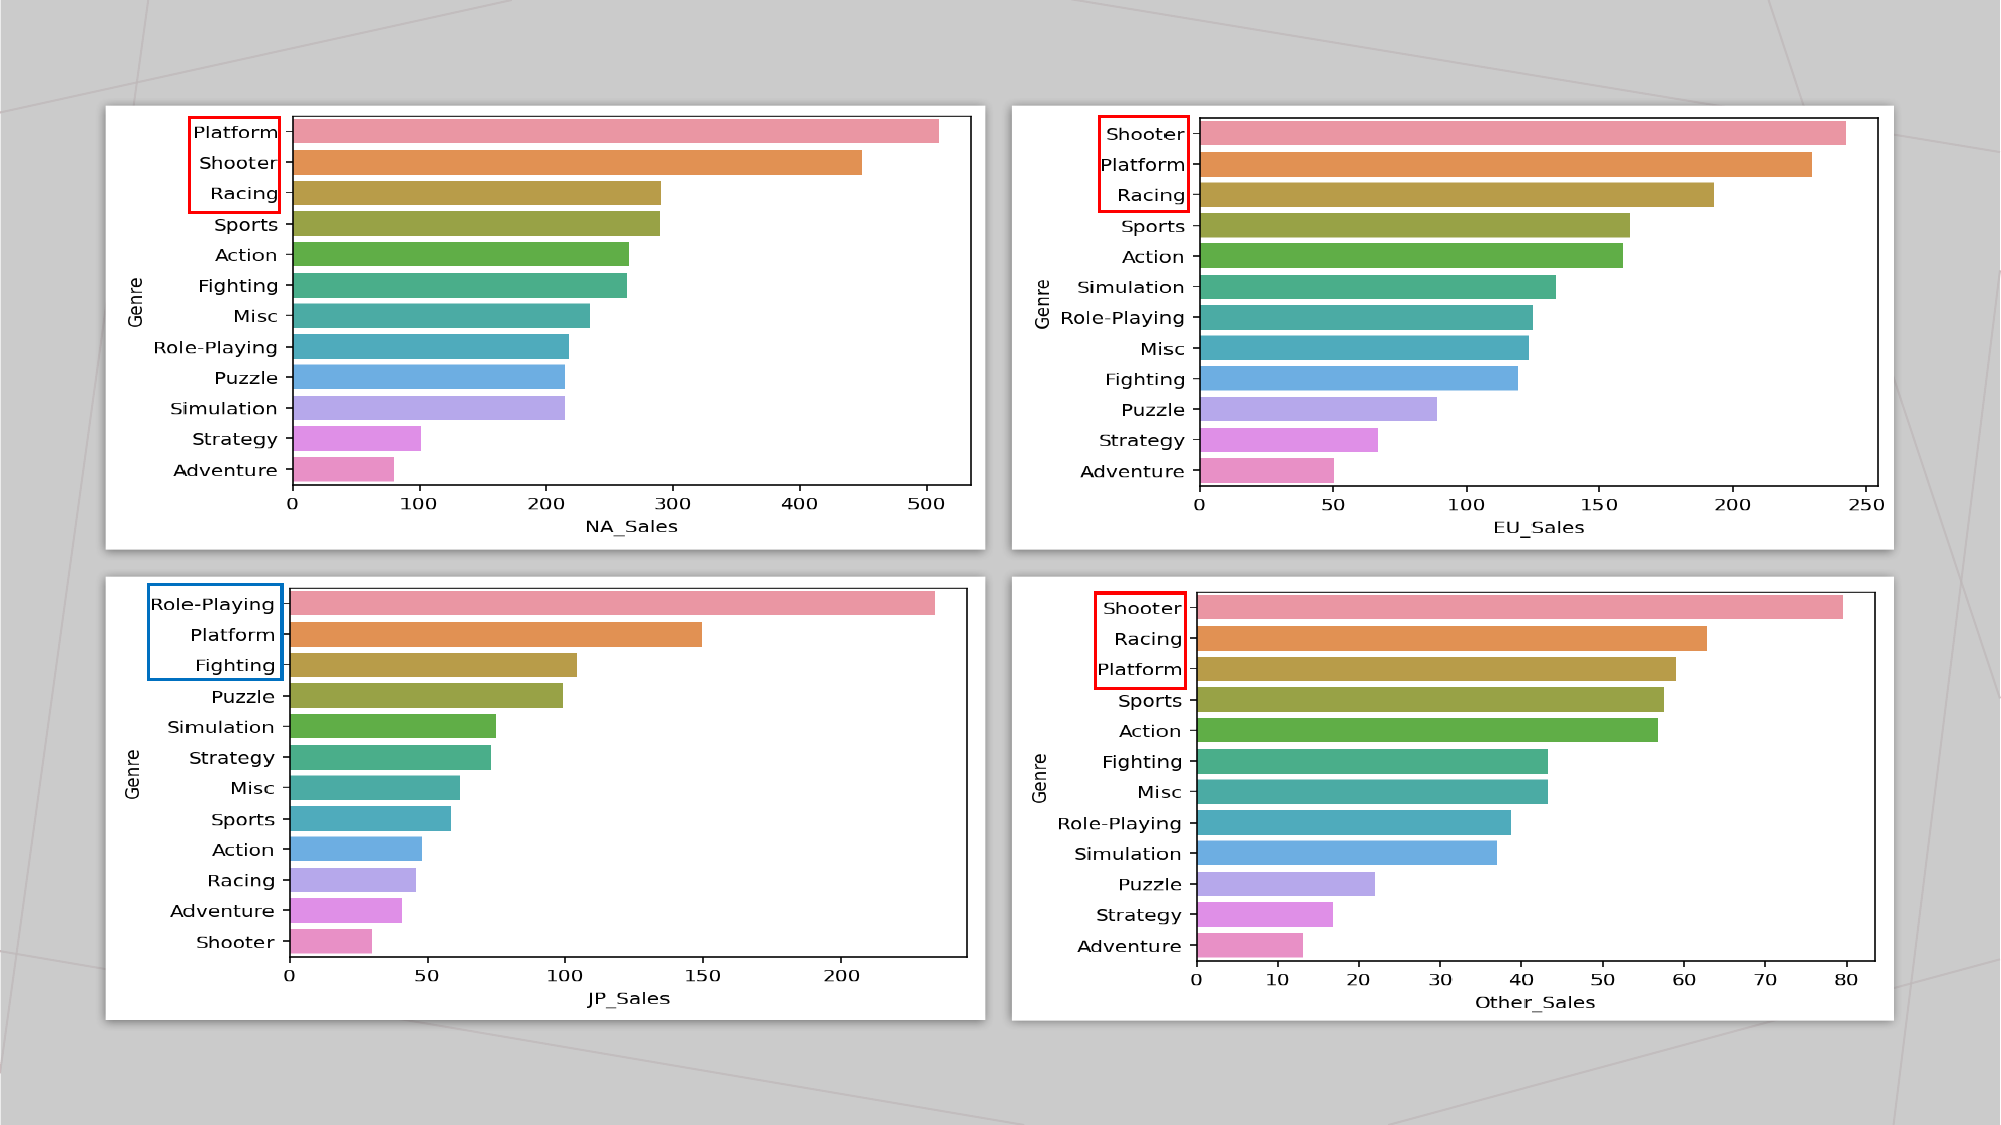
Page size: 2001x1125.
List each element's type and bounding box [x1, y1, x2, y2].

picture [112, 104, 986, 548]
text_box [0, 0, 2000, 1125]
picture [1019, 106, 1900, 549]
picture [1016, 580, 1890, 1024]
text_box [1011, 576, 1895, 1022]
text_box [104, 104, 986, 551]
picture [109, 576, 982, 1020]
text_box [104, 576, 986, 1021]
text_box [1011, 104, 1895, 551]
